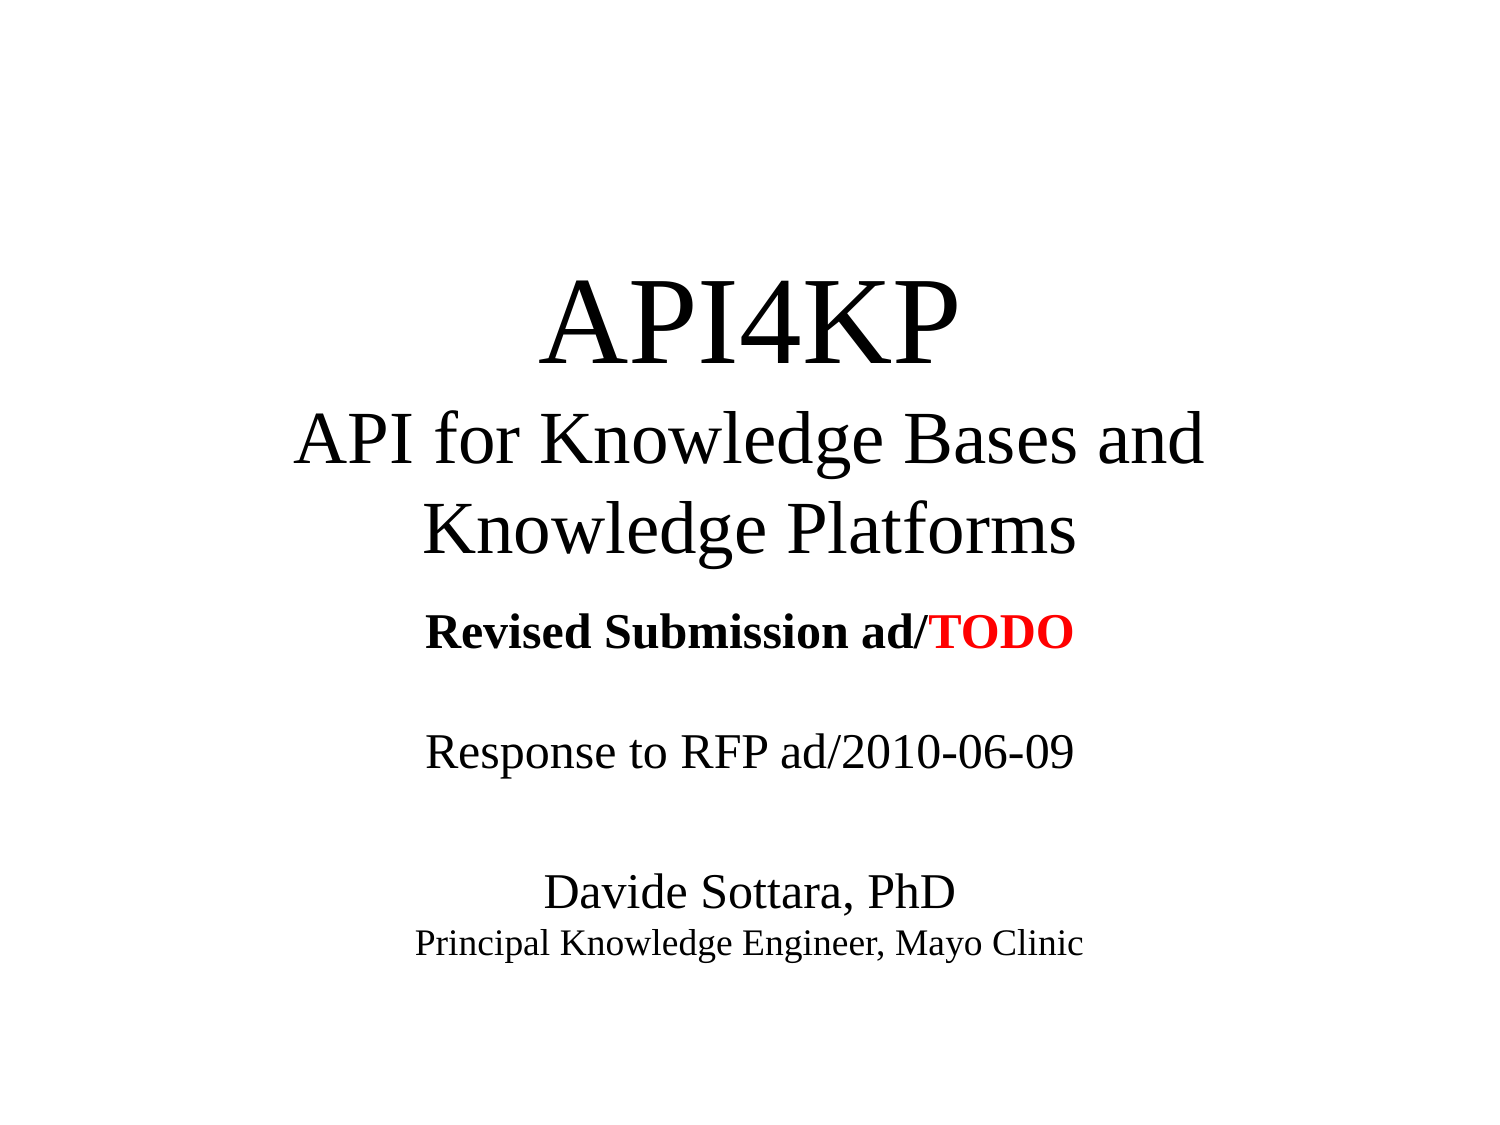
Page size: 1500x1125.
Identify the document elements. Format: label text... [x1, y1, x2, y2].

subtitle Revised Submission ad/TODO Response to RFP ad/2010-06-09 Davide Sottara, PhD Principal Knowledge Engineer, Mayo Clinic [187, 590, 1313, 863]
title API4KP API for Knowledge Bases and Knowledge Platforms [187, 184, 1313, 576]
